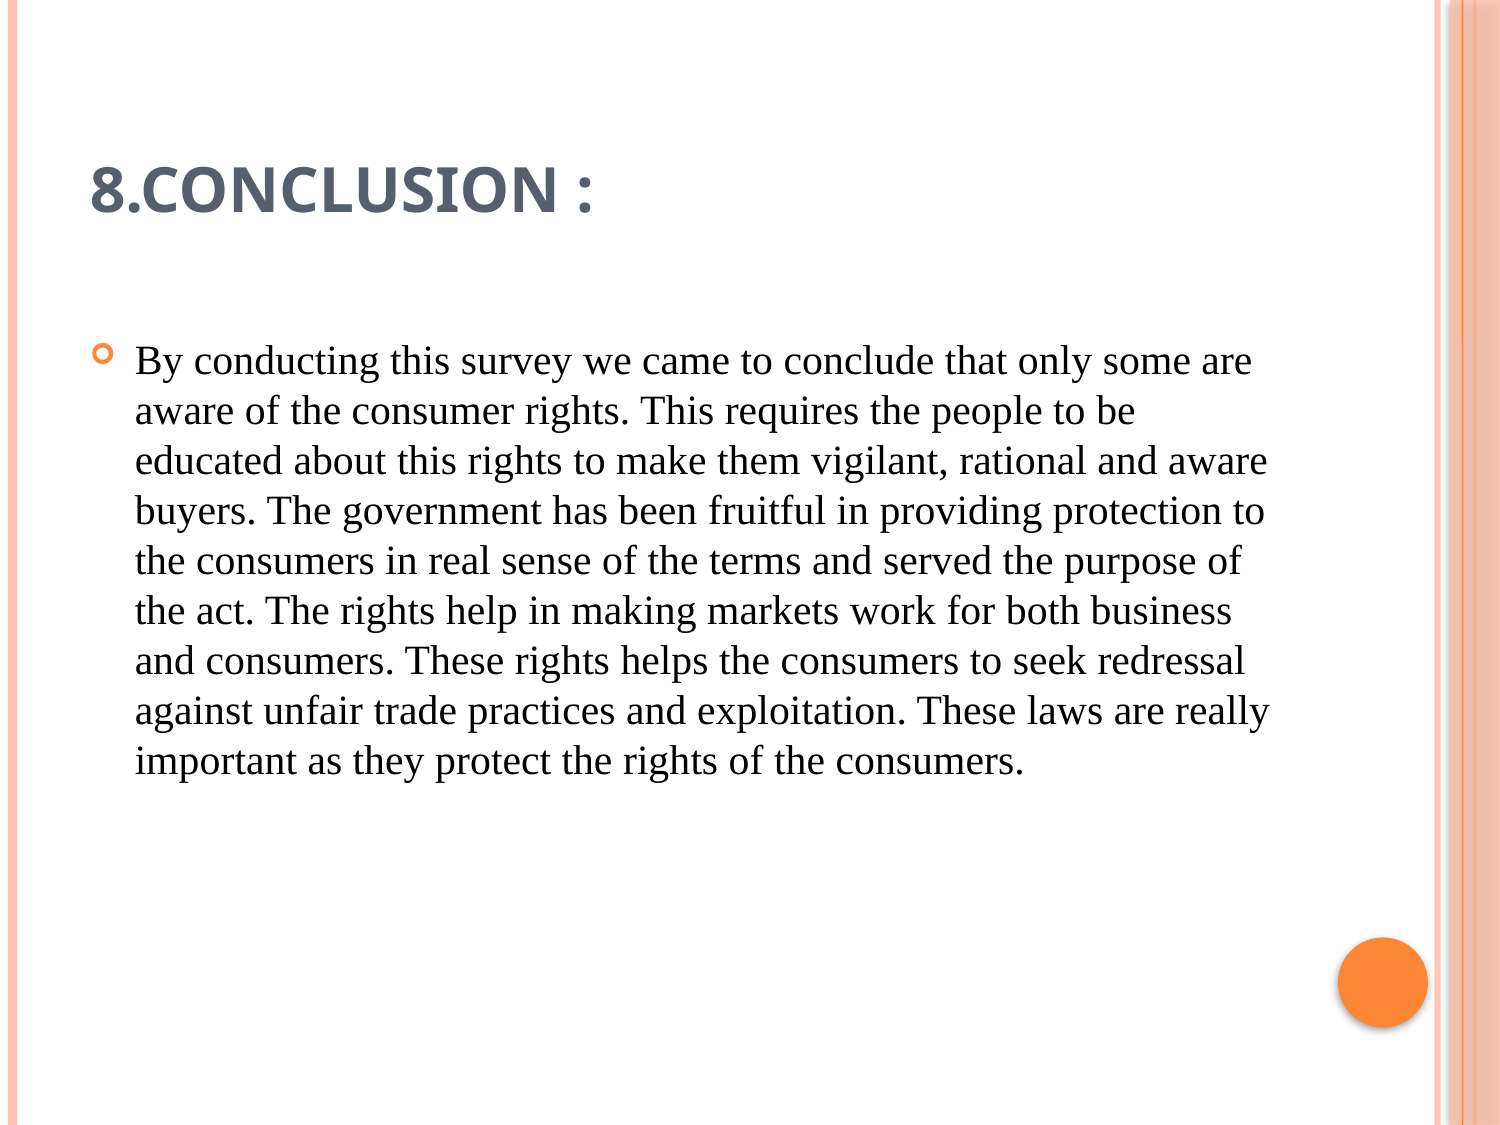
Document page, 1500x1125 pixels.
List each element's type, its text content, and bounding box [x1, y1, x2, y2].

list By conducting this survey we came to conclude that only some are aware of the consumer rights. This requires the people to be educated about this rights to make them vigilant, rational and aware buyers. The government has been fruitful in providing protection to the consumers in real sense of the terms and served the purpose of the act. The rights help in making markets work for both business and consumers. These rights helps the consumers to seek redressal against unfair trade practices and exploitation. These laws are really important as they protect the rights of the consumers. [75, 262, 1300, 1062]
title 8.CONCLUSION : [75, 45, 1300, 233]
